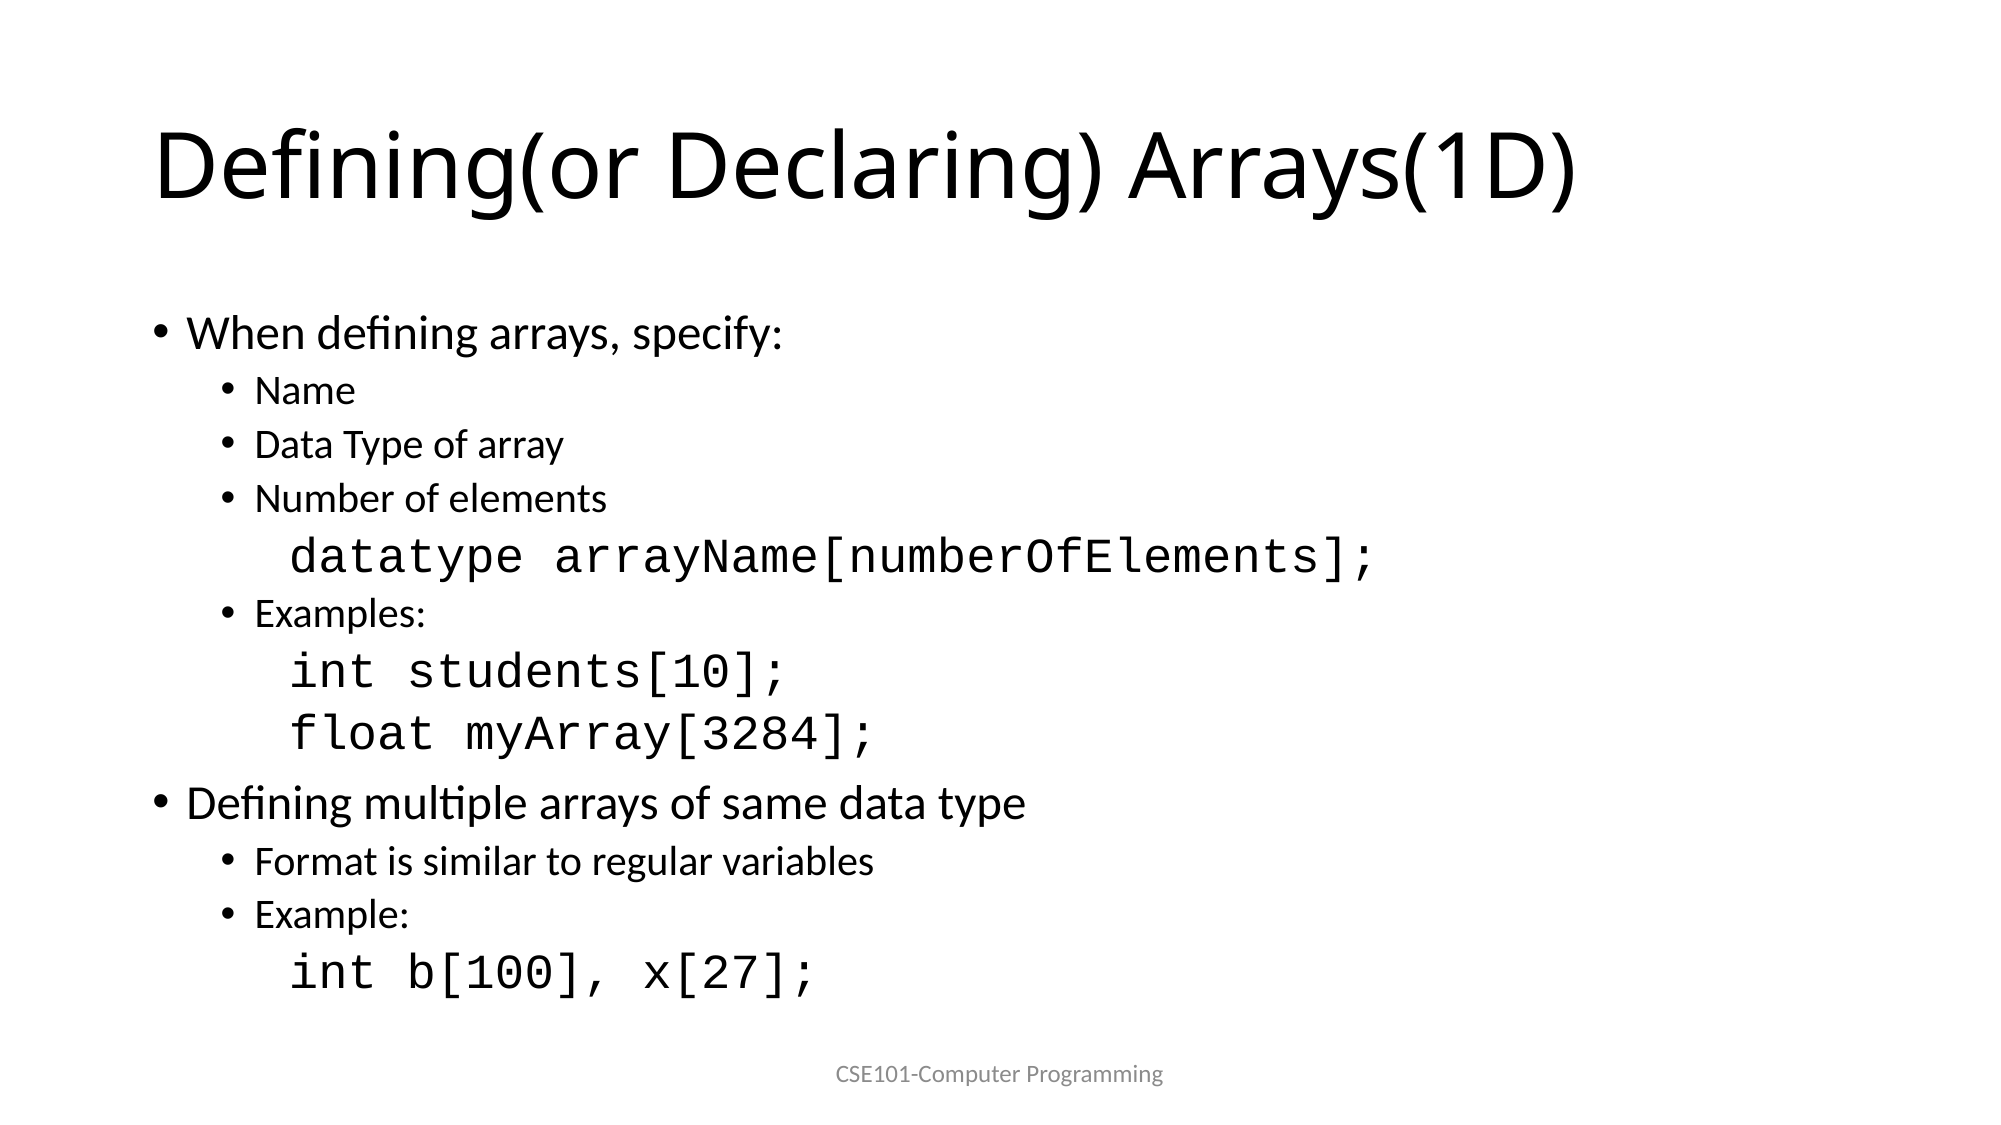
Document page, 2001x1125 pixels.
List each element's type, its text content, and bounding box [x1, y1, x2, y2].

list When defining arrays, specify: Name Data Type of array Number of elements datatype arrayName[numberOfElements]; Examples: int students[10]; float myArray[3284]; Defining multiple arrays of same data type Format is similar to regular variables Example: int b[100], x[27]; [137, 299, 1863, 1014]
footer CSE101-Computer Programming [662, 1042, 1338, 1103]
title Defining(or Declaring) Arrays(1D) [137, 59, 1863, 278]
